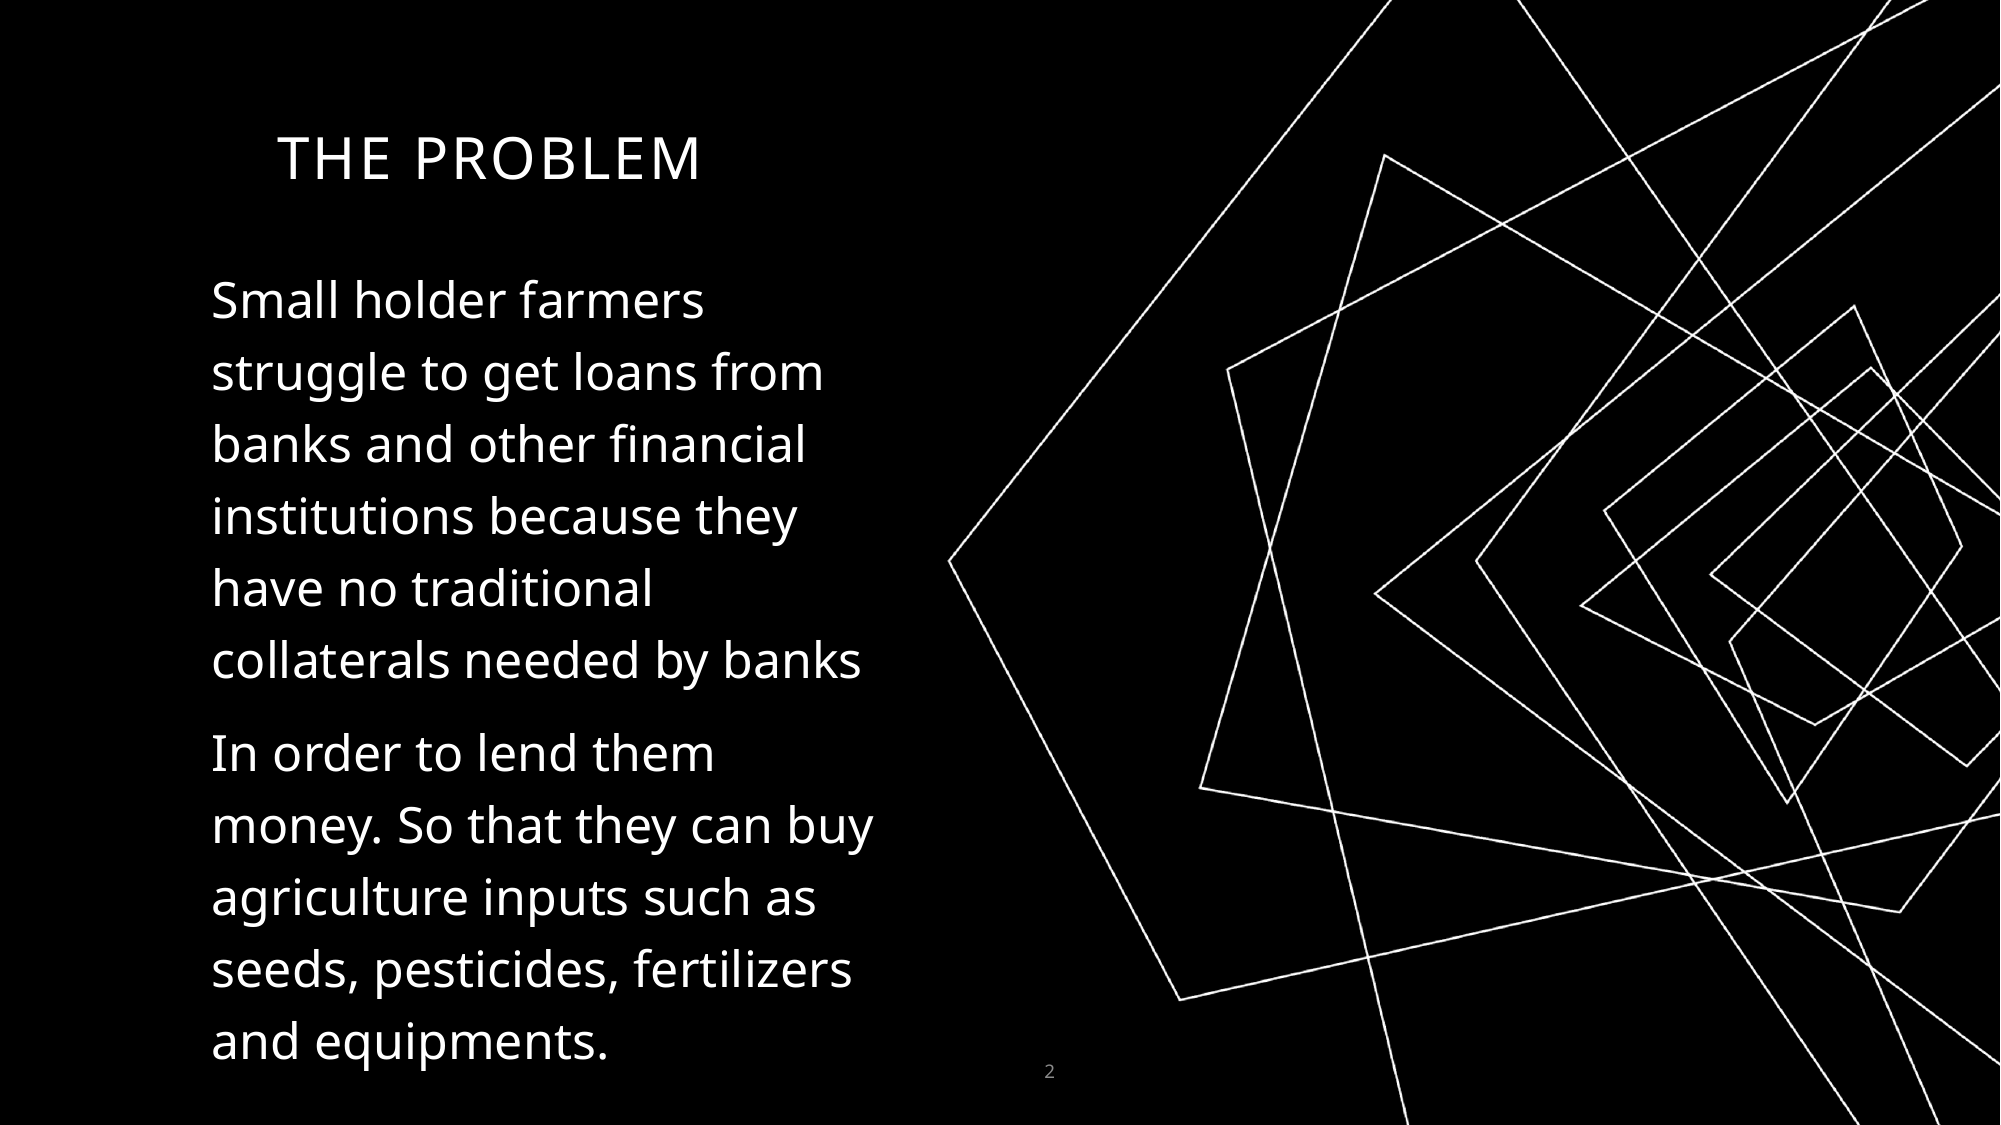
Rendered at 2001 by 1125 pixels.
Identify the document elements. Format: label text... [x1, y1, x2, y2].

list Small holder farmers struggle to get loans from banks and other financial institutions because they have no traditional collaterals needed by banks In order to lend them money. So that they can buy agriculture inputs such as seeds, pesticides, fertilizers and equipments. [196, 249, 909, 1077]
picture [900, 0, 2000, 1125]
slide_number 2 [908, 1042, 1071, 1103]
title THE PROBLEM [262, 82, 783, 200]
